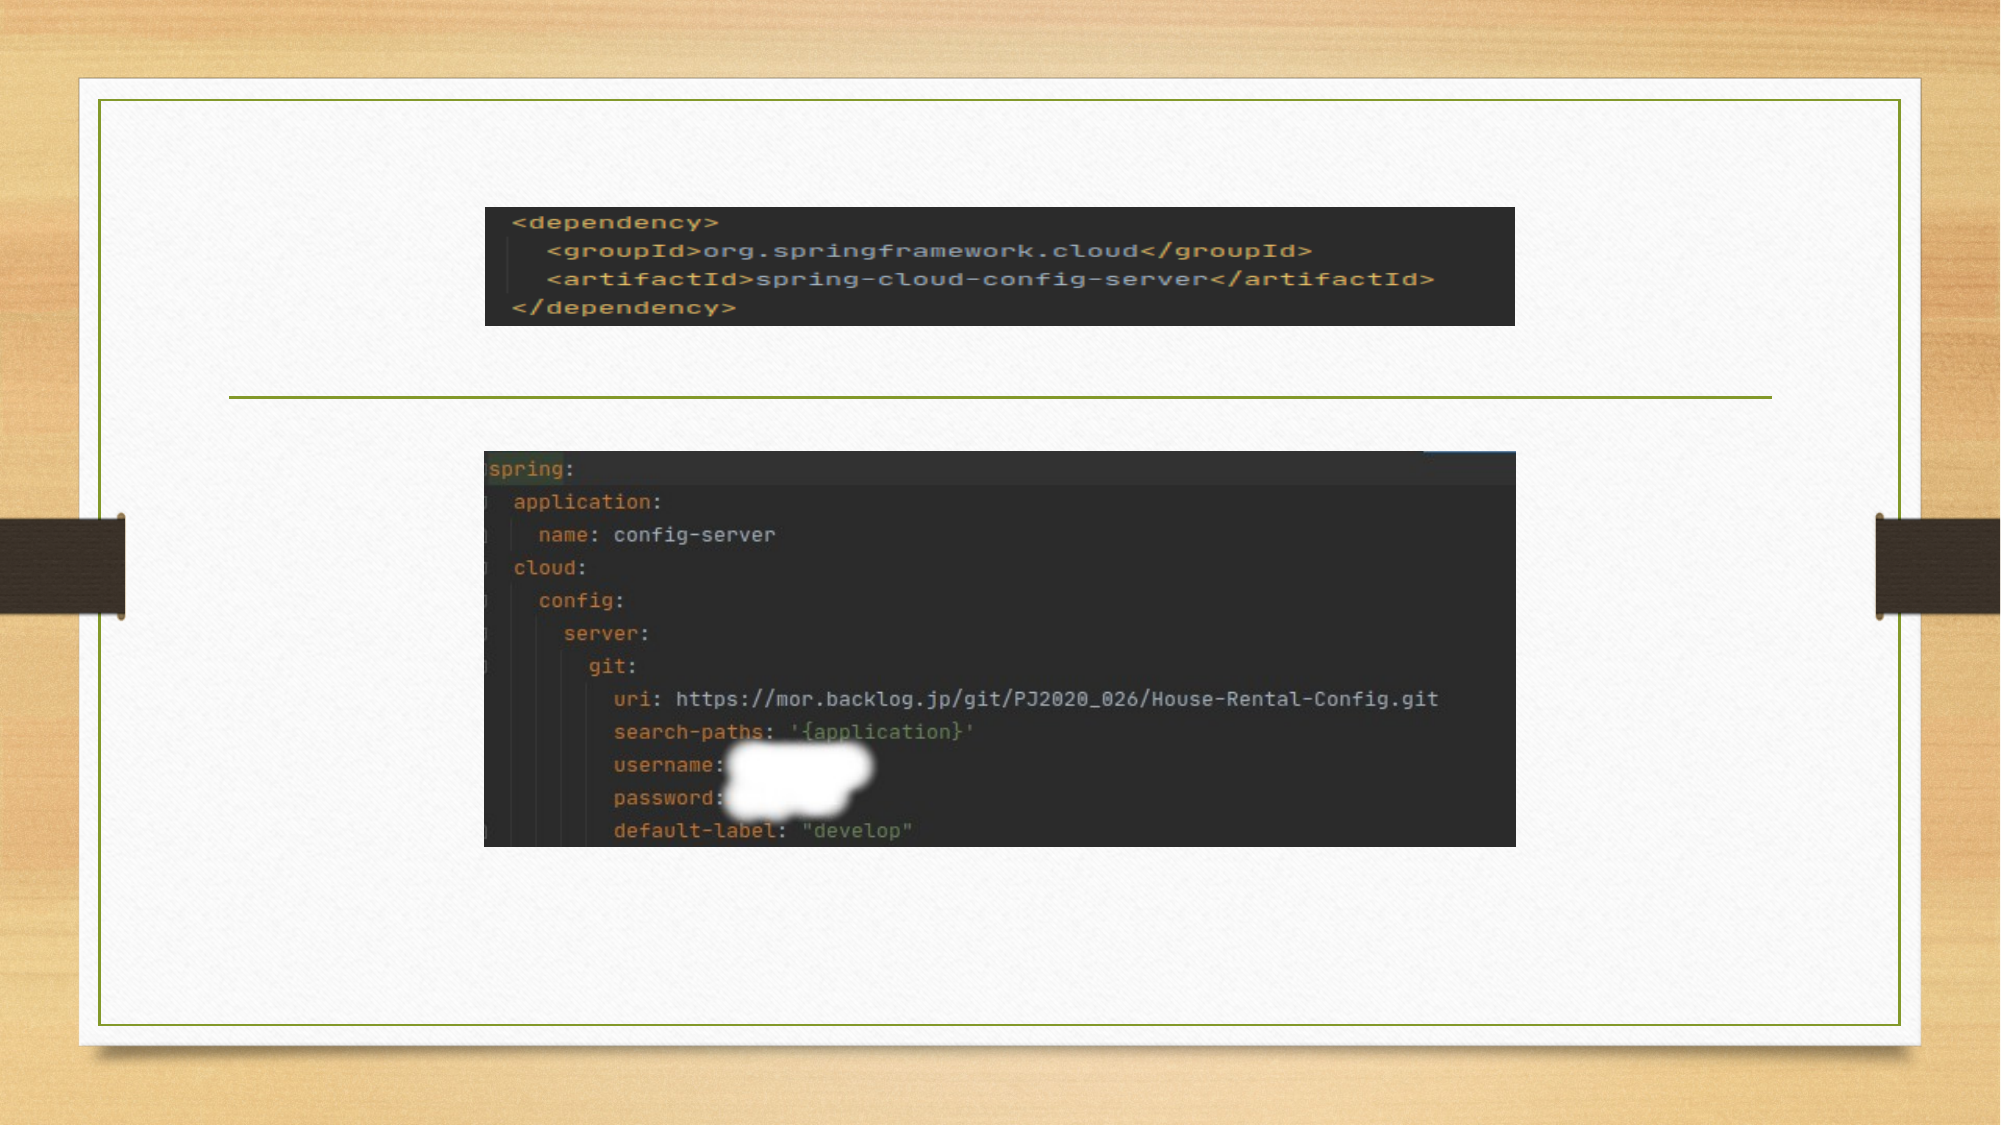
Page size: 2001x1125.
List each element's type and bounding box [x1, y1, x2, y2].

picture [0, 0, 2001, 1125]
list [484, 450, 1516, 847]
